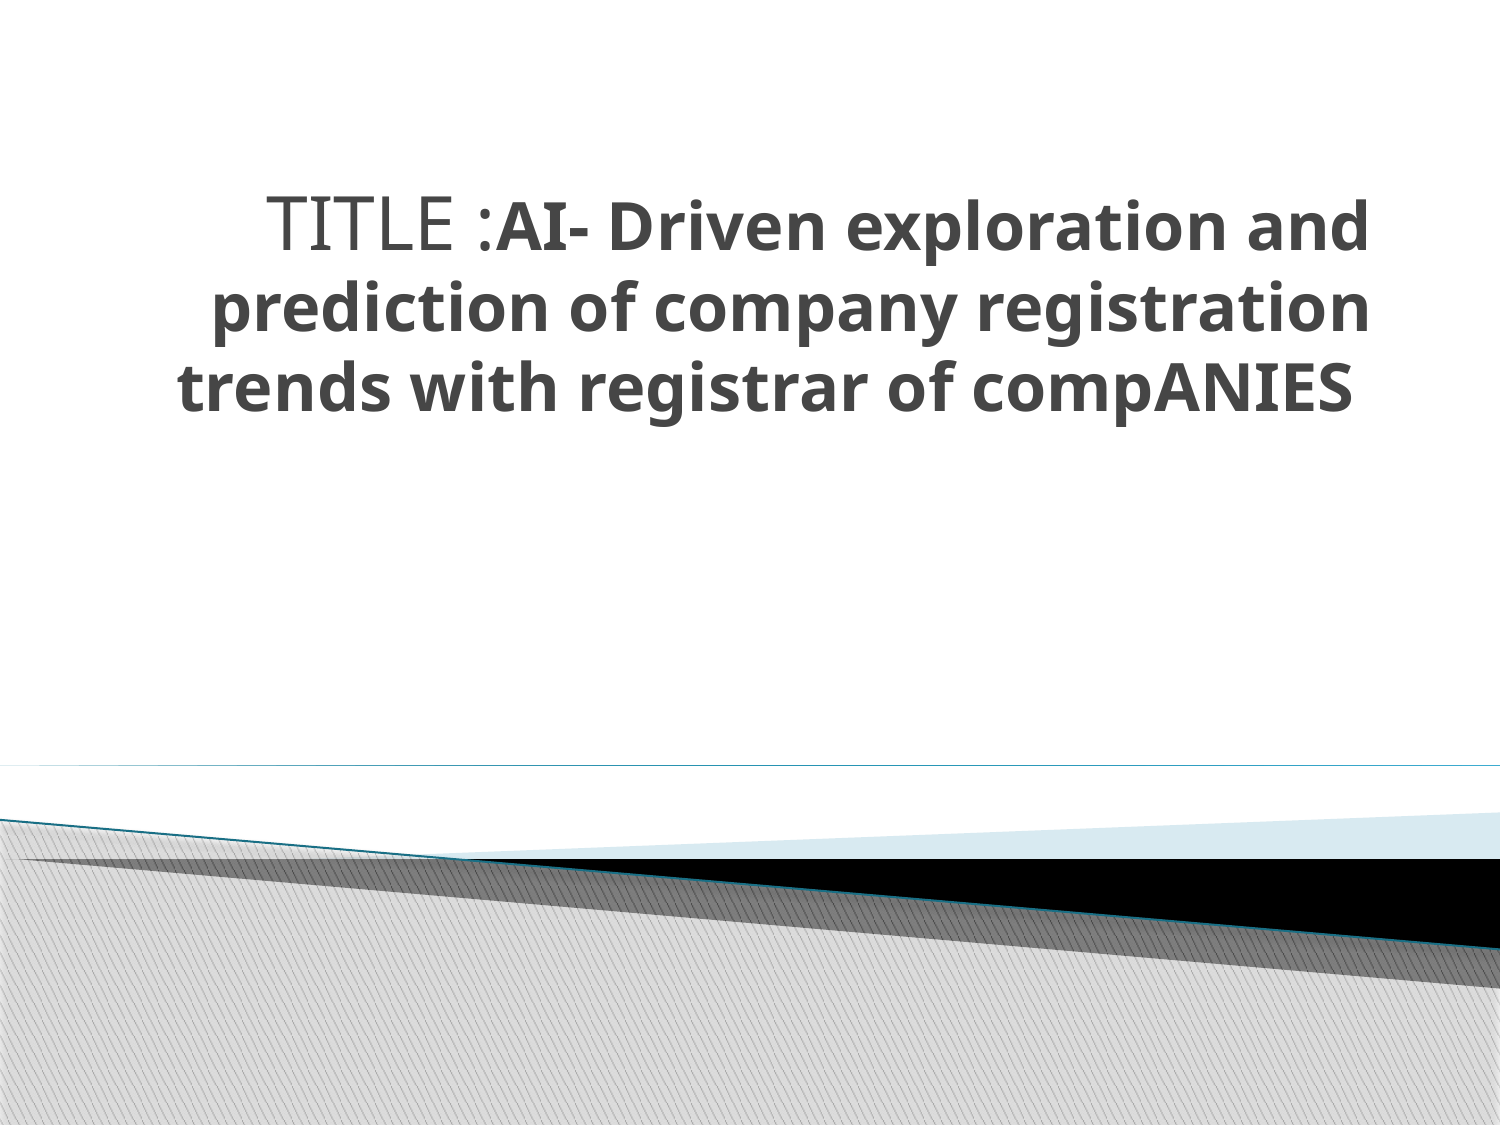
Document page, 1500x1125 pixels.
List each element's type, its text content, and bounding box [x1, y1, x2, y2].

picture [5, 859, 1500, 989]
title TITLE :AI- Driven exploration and prediction of company registration trends with registrar of compANIES [112, 78, 1388, 433]
